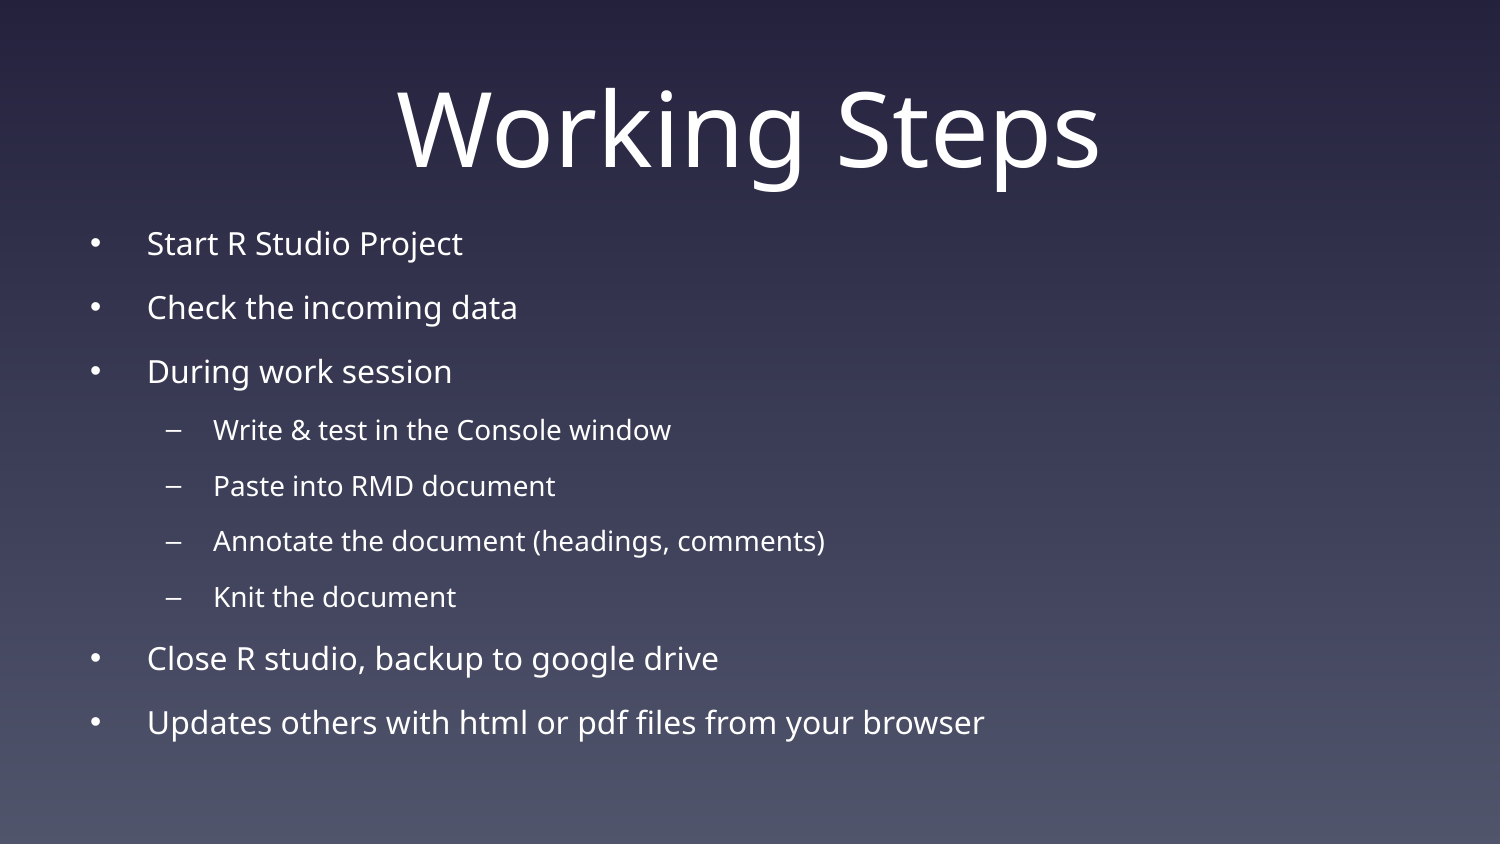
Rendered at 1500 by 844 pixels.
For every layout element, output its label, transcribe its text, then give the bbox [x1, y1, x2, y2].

list Start R Studio Project Check the incoming data During work session Write & test in the Console window Paste into RMD document Annotate the document (headings, comments) Knit the document Close R studio, backup to google drive Updates others with html or pdf files from your browser [75, 196, 1425, 754]
title Working Steps [75, 56, 1425, 196]
